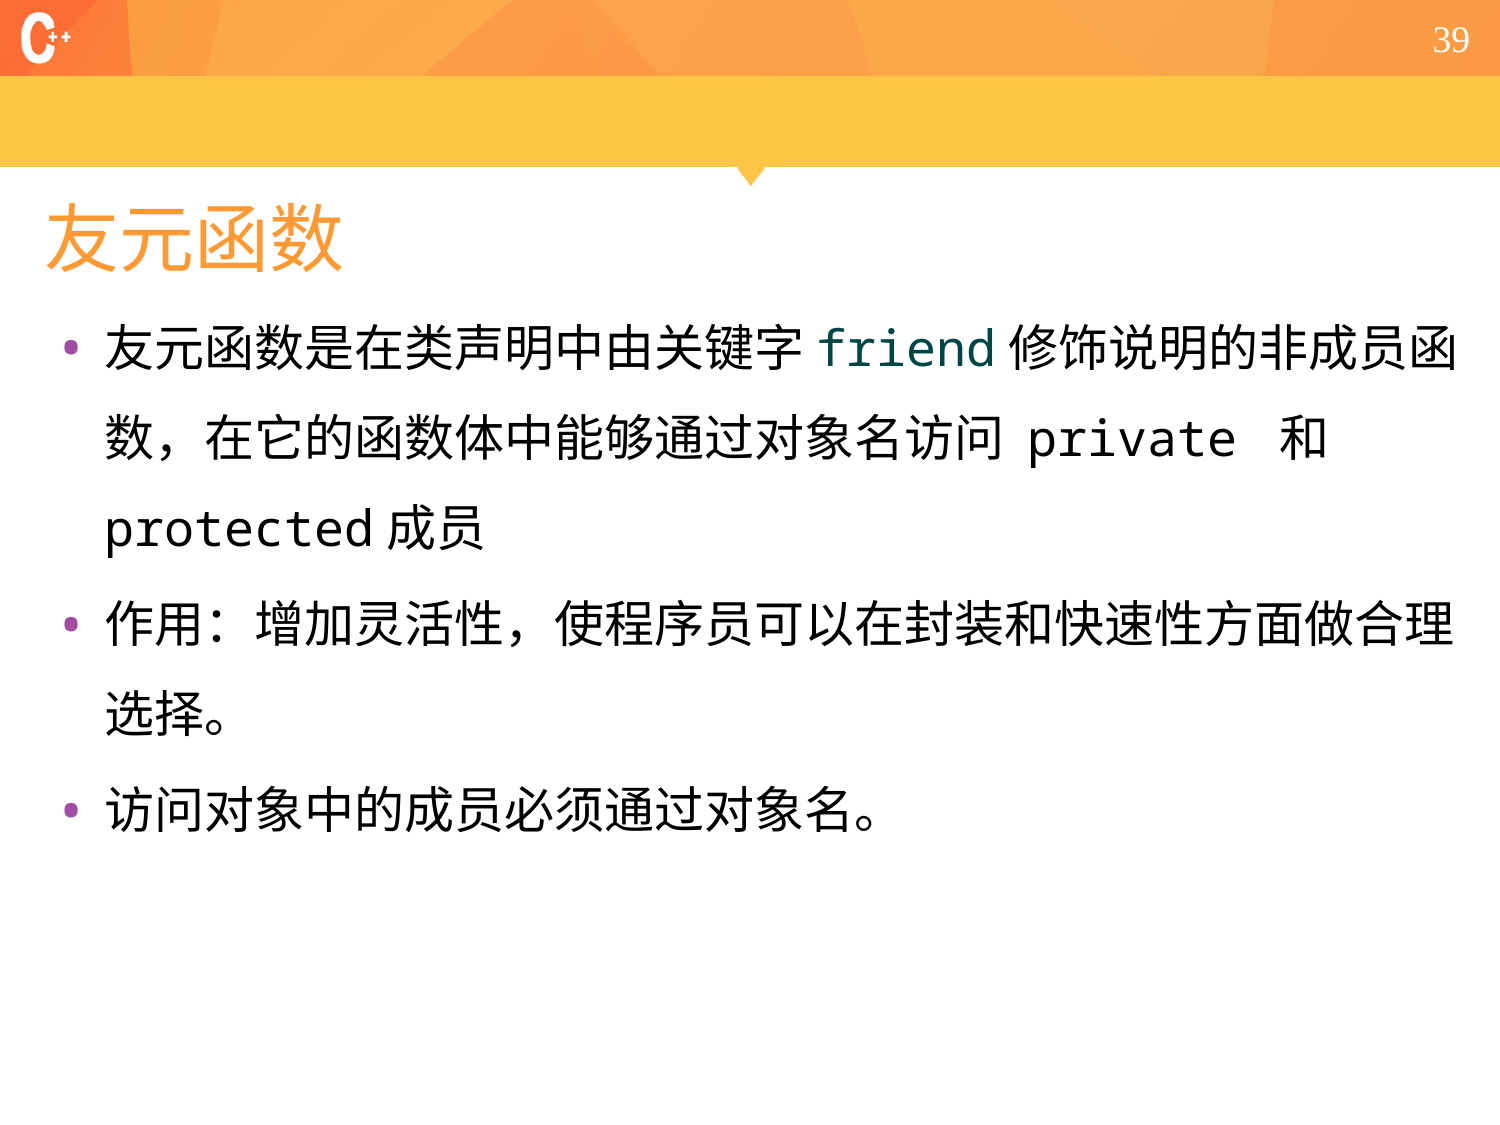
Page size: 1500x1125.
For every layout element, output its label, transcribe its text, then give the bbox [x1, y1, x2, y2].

picture [0, 0, 1500, 1125]
list 友元函数是在类声明中由关键字friend修饰说明的非成员函数，在它的函数体中能够通过对象名访问 private 和 protected成员 作用：增加灵活性，使程序员可以在封装和快速性方面做合理选择。 访问对象中的成员必须通过对象名。 [29, 278, 1486, 987]
slide_number 39 [1147, 7, 1486, 68]
title 友元函数 [29, 149, 1500, 324]
